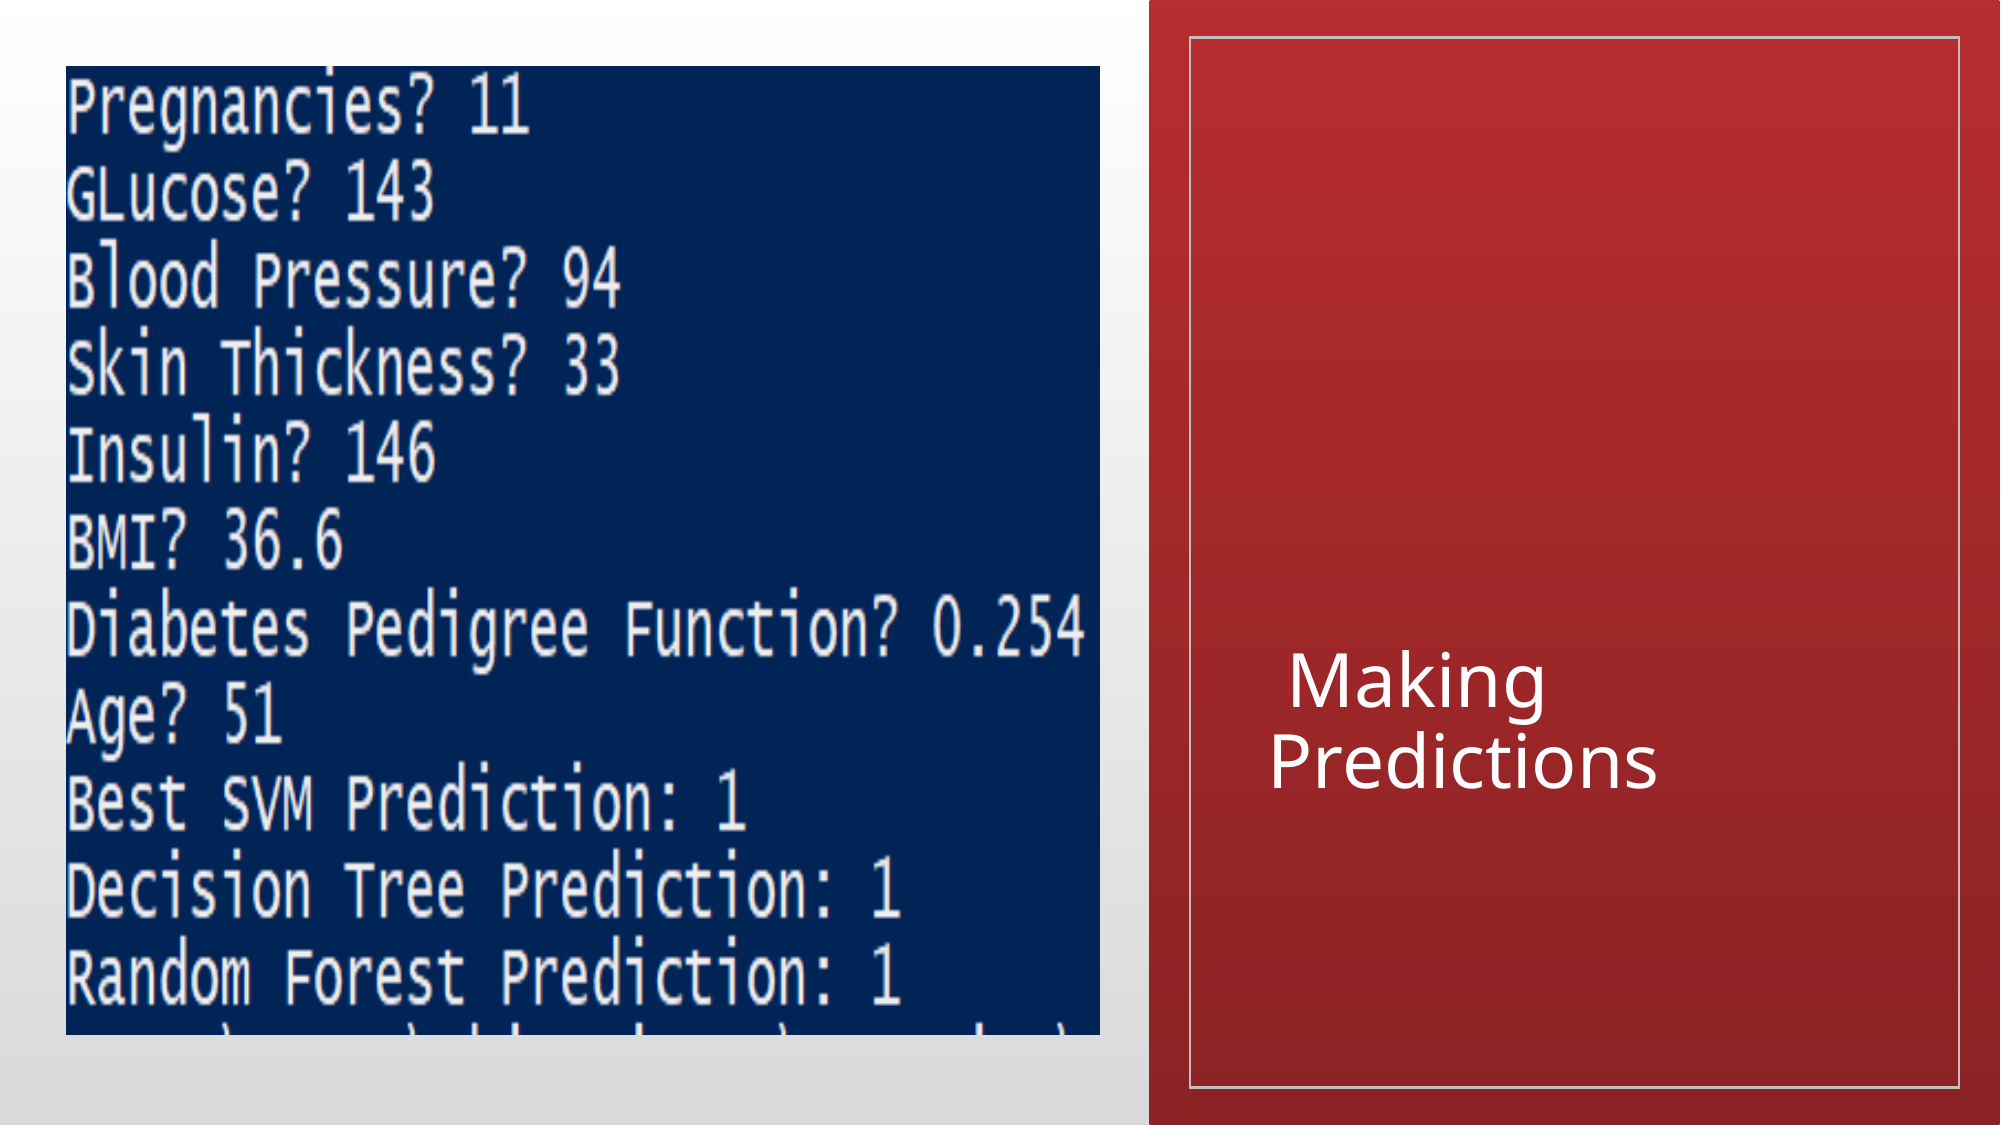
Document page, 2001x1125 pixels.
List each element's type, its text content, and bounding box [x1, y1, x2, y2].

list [66, 66, 1100, 1035]
title Making Predictions [1252, 525, 1898, 813]
